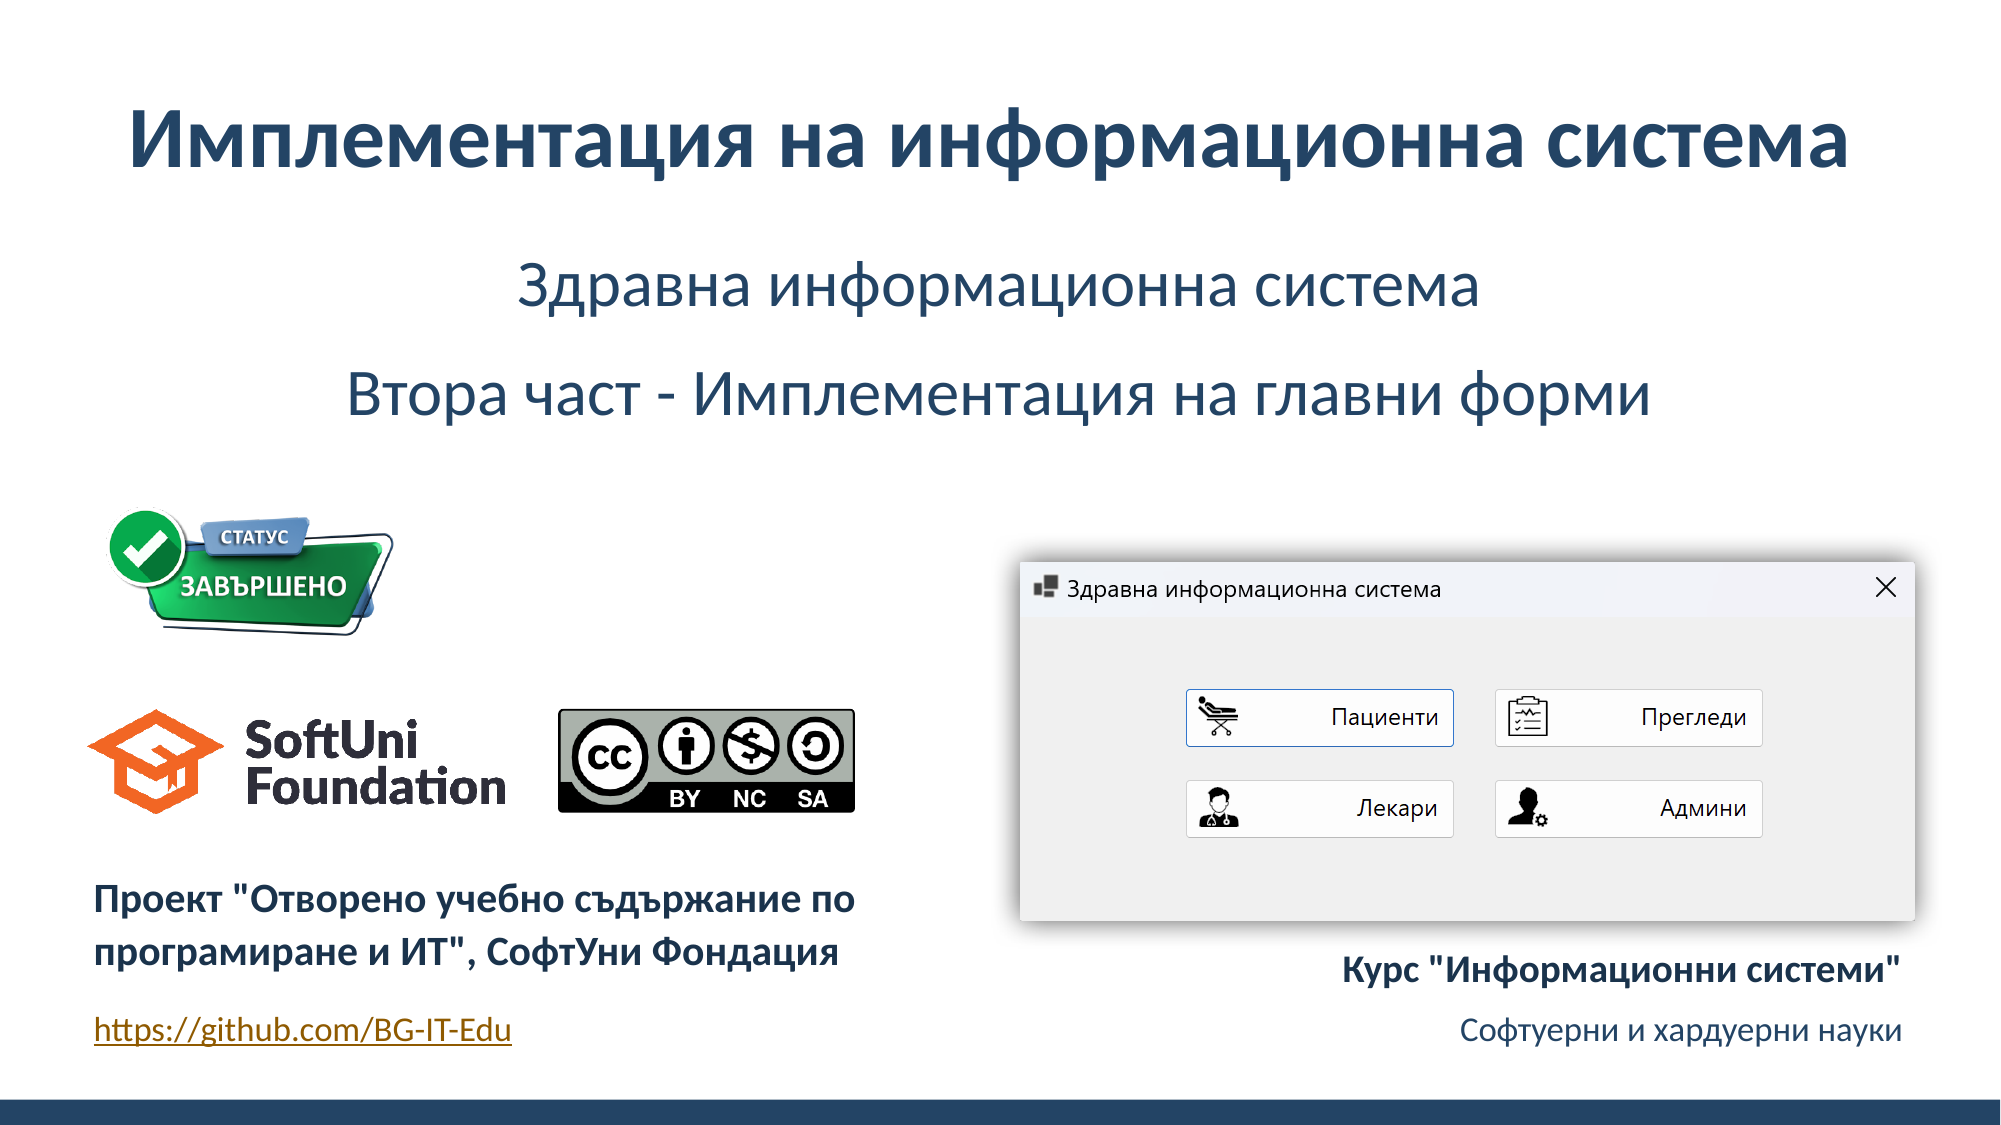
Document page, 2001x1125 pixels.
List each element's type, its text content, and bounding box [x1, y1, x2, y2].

title Имплементация на информационна система [91, 52, 1910, 213]
list Софтуерни и хардуерни науки [1048, 998, 1910, 1055]
list Курс "Информационни системи" [1048, 940, 1910, 997]
picture [105, 506, 394, 636]
list Проект "Отворено учебно съдържание по програмиране и ИТ", СофтУни Фондация [87, 861, 868, 981]
list https://github.com/BG-IT-Edu [87, 998, 868, 1055]
picture [1020, 562, 1915, 921]
picture [558, 708, 855, 813]
subtitle Здравна информационна система Втора част - Имплементация на главни форми [91, 230, 1910, 445]
picture [87, 709, 505, 814]
